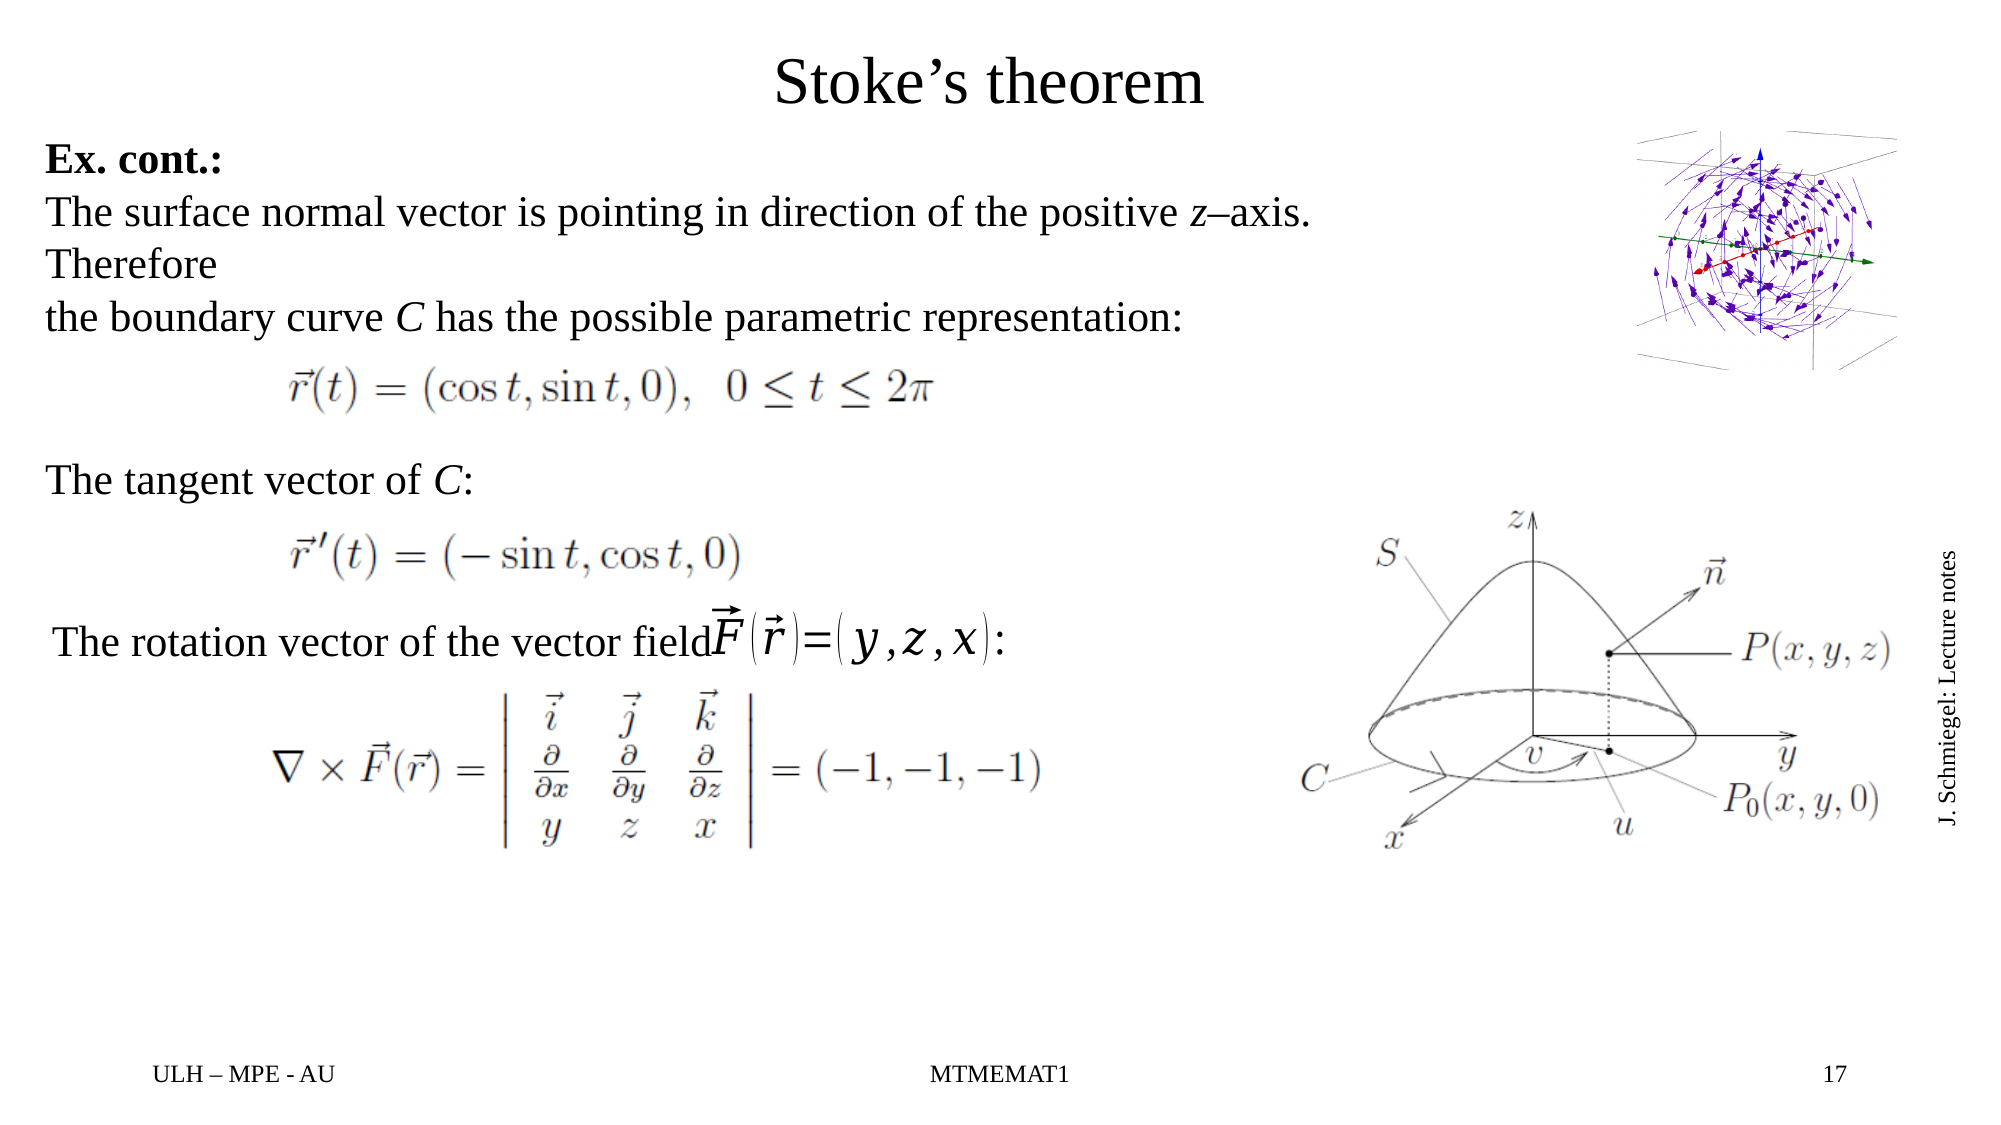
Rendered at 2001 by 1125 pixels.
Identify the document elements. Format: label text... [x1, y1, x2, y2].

slide_number ULH – MPE - AU [137, 1042, 588, 1103]
text_box The tangent vector of C: [30, 443, 494, 511]
picture [1637, 131, 1897, 370]
text_box J. Schmiegel: Lecture notes [1922, 511, 1968, 842]
picture [252, 688, 1047, 860]
picture [1281, 490, 1899, 857]
slide_number 17 [1412, 1042, 1863, 1103]
picture [277, 521, 742, 591]
title Stoke’s theorem [46, 19, 1934, 144]
text_box The rotation vector of the vector field [37, 605, 917, 673]
footer MTMEMAT1 [662, 1042, 1338, 1103]
picture [277, 357, 953, 427]
